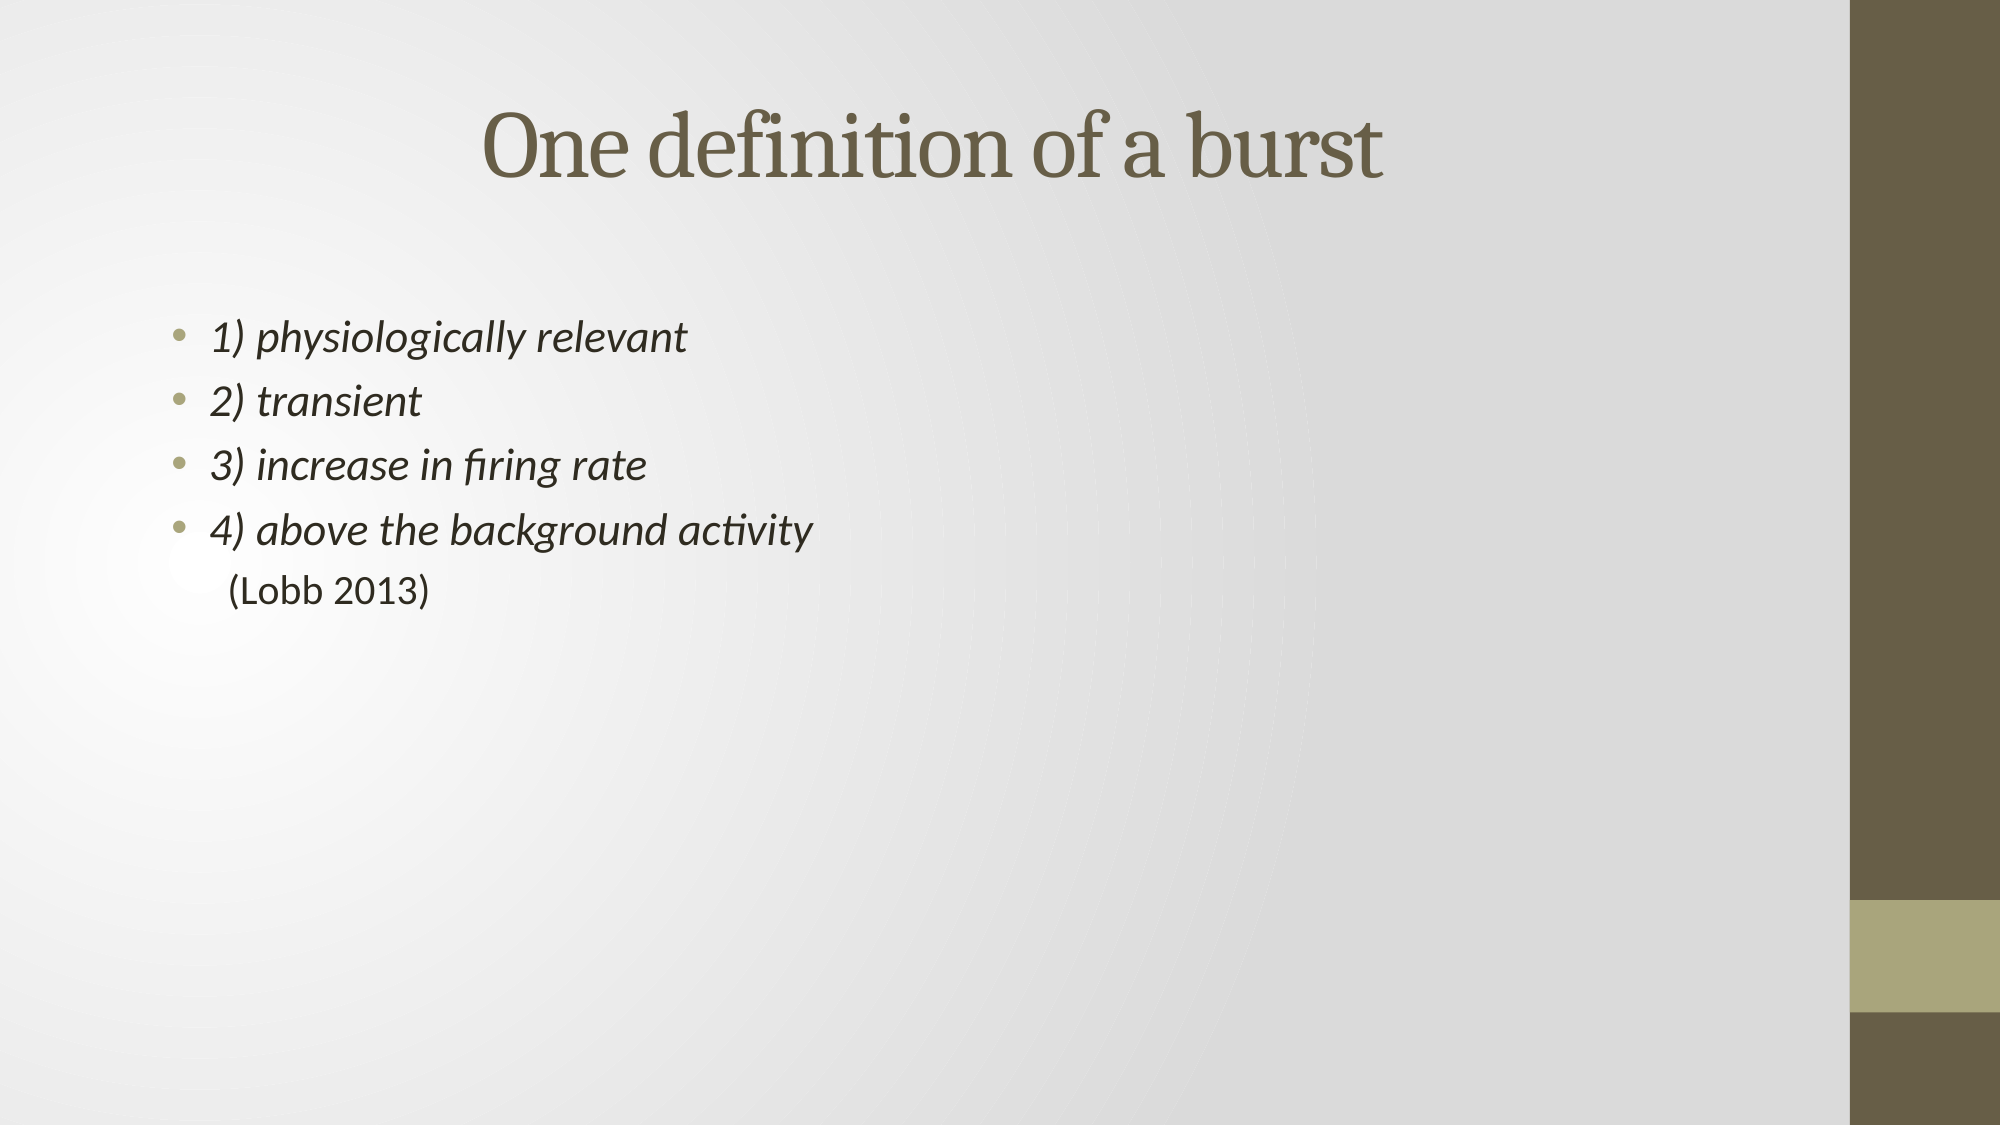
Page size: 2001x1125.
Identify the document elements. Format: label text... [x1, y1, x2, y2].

list 1) physiologically relevant 2) transient 3) increase in firing rate 4) above the background activity (Lobb 2013) [137, 299, 1863, 1066]
title One definition of a burst [99, 45, 1767, 233]
